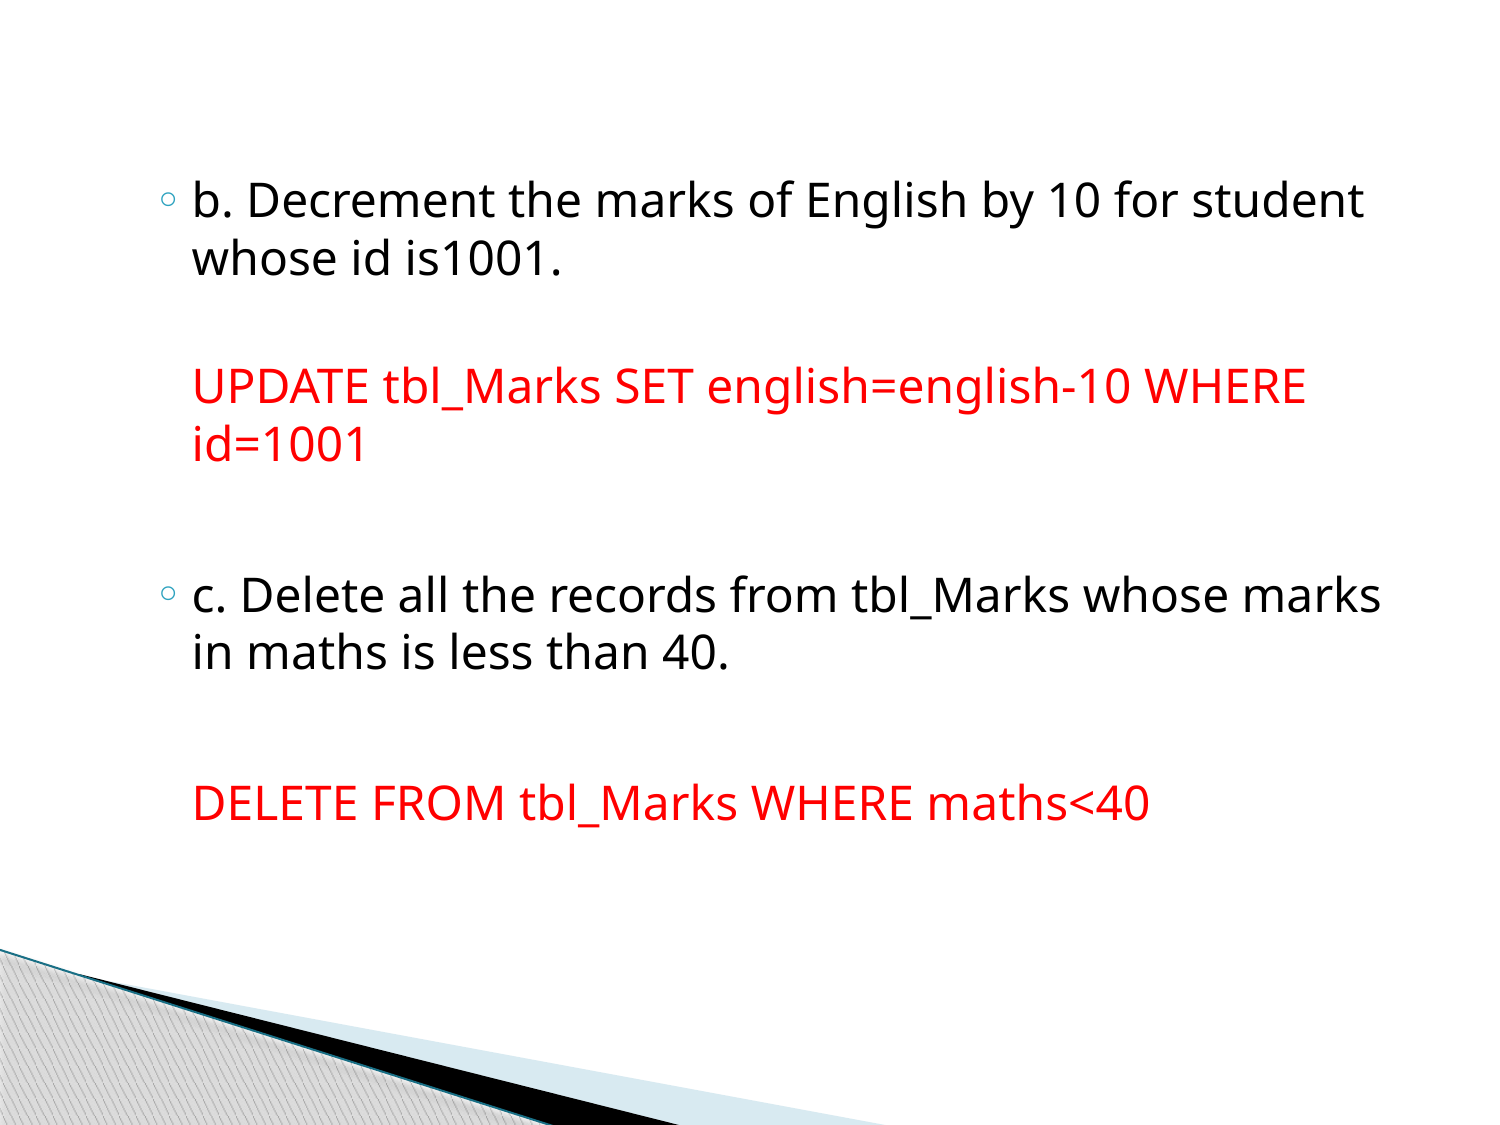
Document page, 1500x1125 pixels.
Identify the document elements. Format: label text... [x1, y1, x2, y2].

list b. Decrement the marks of English by 10 for student whose id is1001. UPDATE tbl_Marks SET english=english-10 WHERE id=1001 c. Delete all the records from tbl_Marks whose marks in maths is less than 40. DELETE FROM tbl_Marks WHERE maths<40 [75, 162, 1425, 986]
